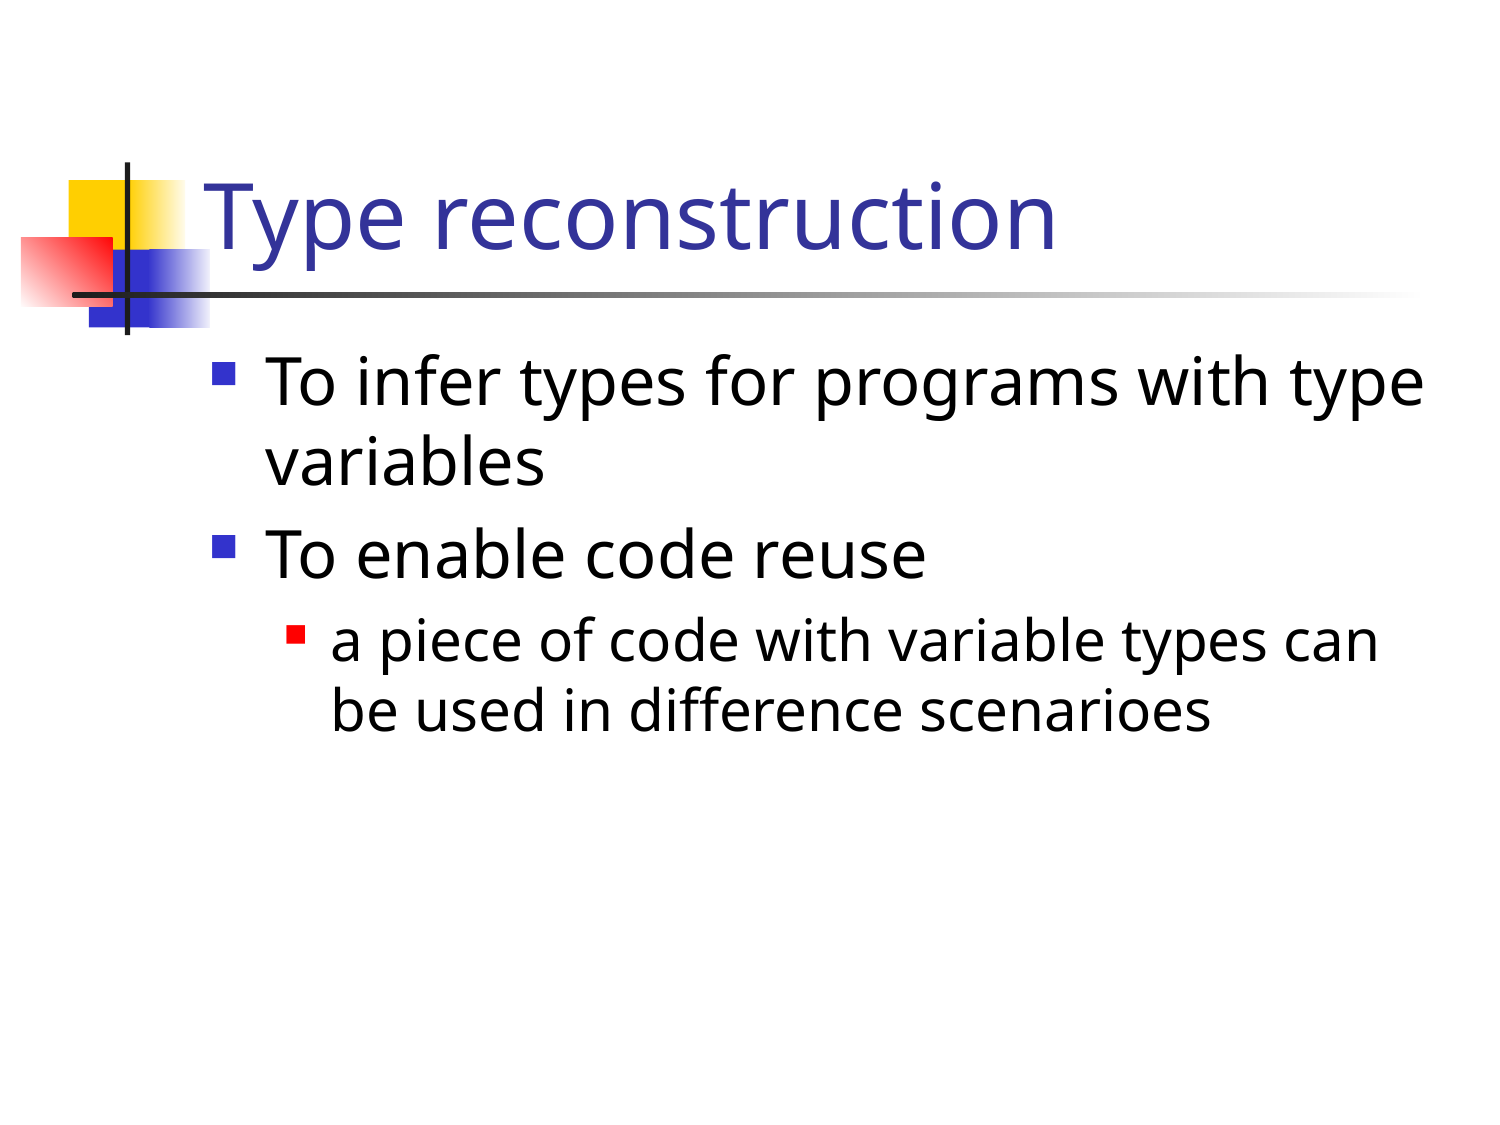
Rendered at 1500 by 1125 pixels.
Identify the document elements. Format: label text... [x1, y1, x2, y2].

list To infer types for programs with type variables To enable code reuse a piece of code with variable types can be used in difference scenarioes [193, 331, 1469, 1006]
title Type reconstruction [188, 35, 1468, 275]
